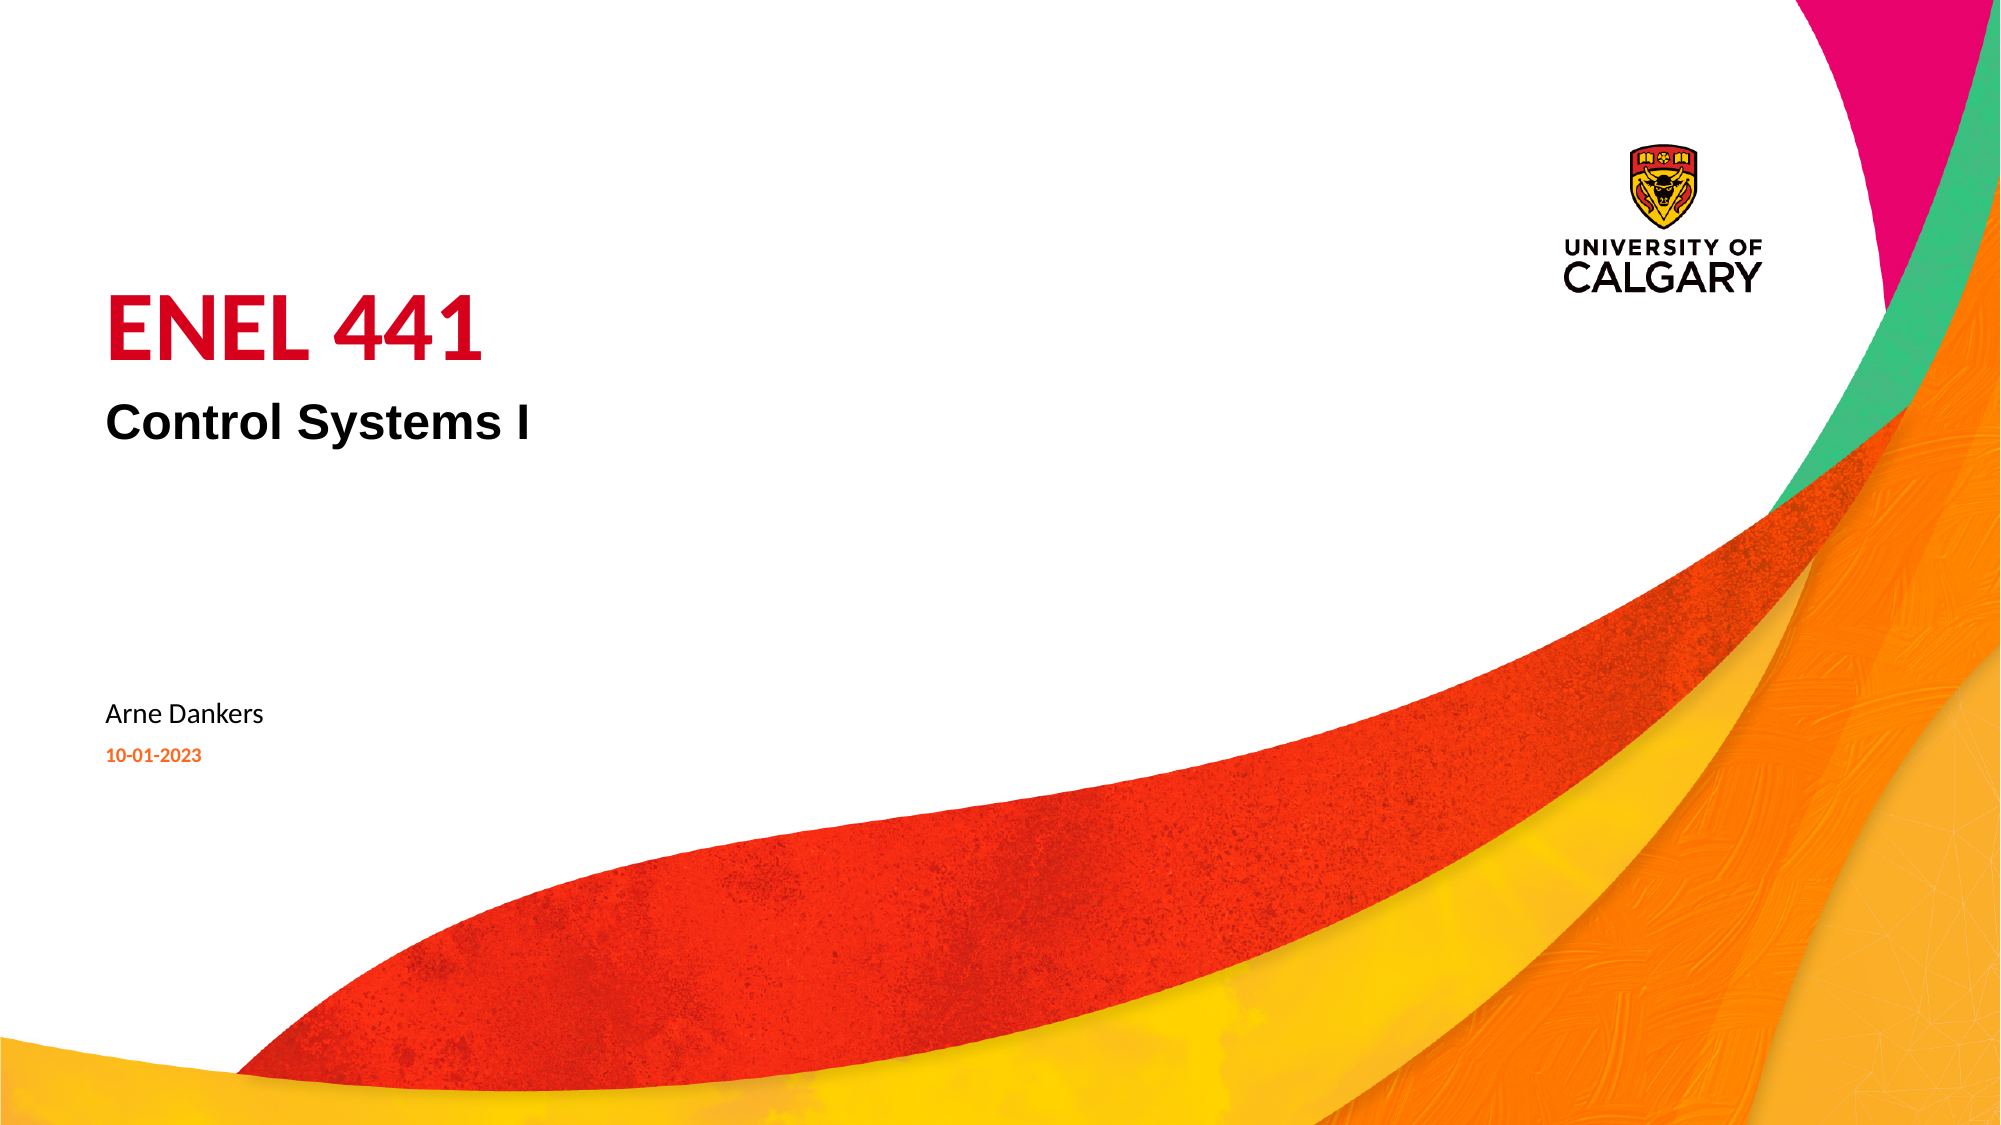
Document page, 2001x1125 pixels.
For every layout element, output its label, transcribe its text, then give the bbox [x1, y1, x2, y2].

subtitle Control Systems I [90, 388, 1377, 543]
list Arne Dankers [90, 542, 1136, 737]
picture [0, 0, 2001, 1125]
title ENEL 441 [90, 79, 1377, 388]
list 10-01-2023 [90, 736, 663, 823]
